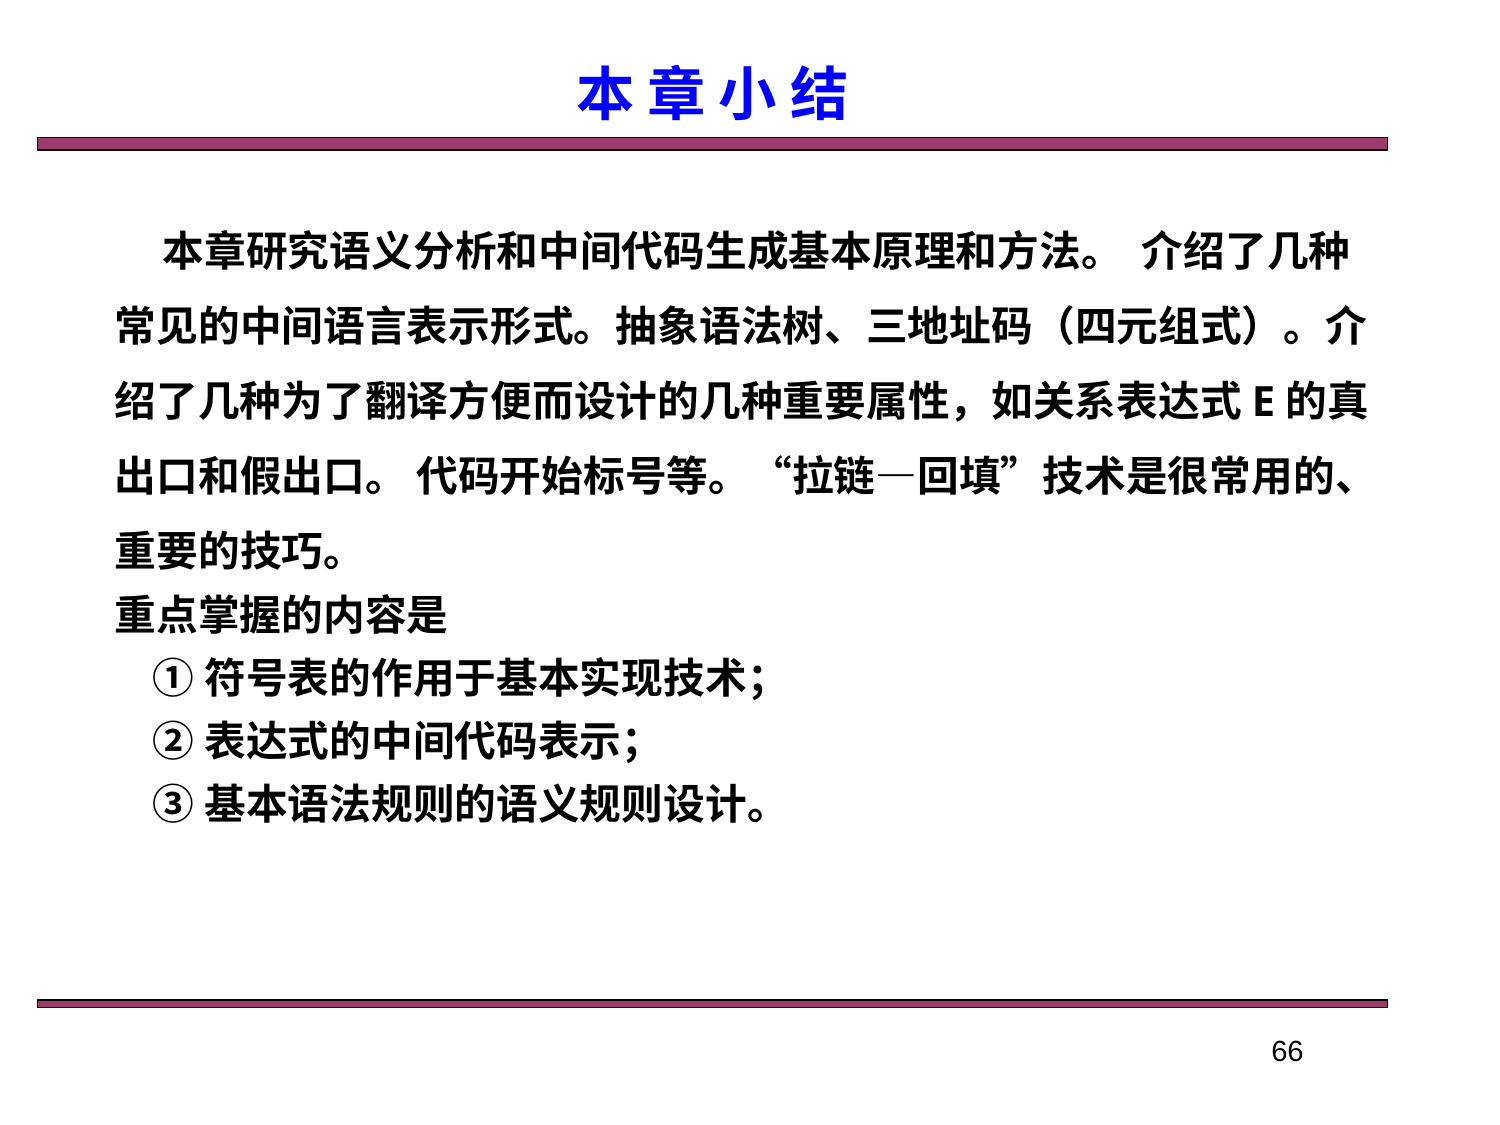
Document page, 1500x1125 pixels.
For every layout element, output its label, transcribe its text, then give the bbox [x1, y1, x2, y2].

slide_number 66 [1112, 1025, 1463, 1066]
text_box 本章研究语义分析和中间代码生成基本原理和方法。 介绍了几种常见的中间语言表示形式。抽象语法树、三地址码（四元组式）。介绍了几种为了翻译方便而设计的几种重要属性，如关系表达式E的真出口和假出口。 代码开始标号等。“拉链—回填”技术是很常用的、重要的技巧。 重点掌握的内容是 ①符号表的作用于基本实现技术； ②表达式的中间代码表示； ③基本语法规则的语义规则设计。 [99, 192, 1400, 932]
text_box 本 章 小 结 [37, 49, 1388, 138]
